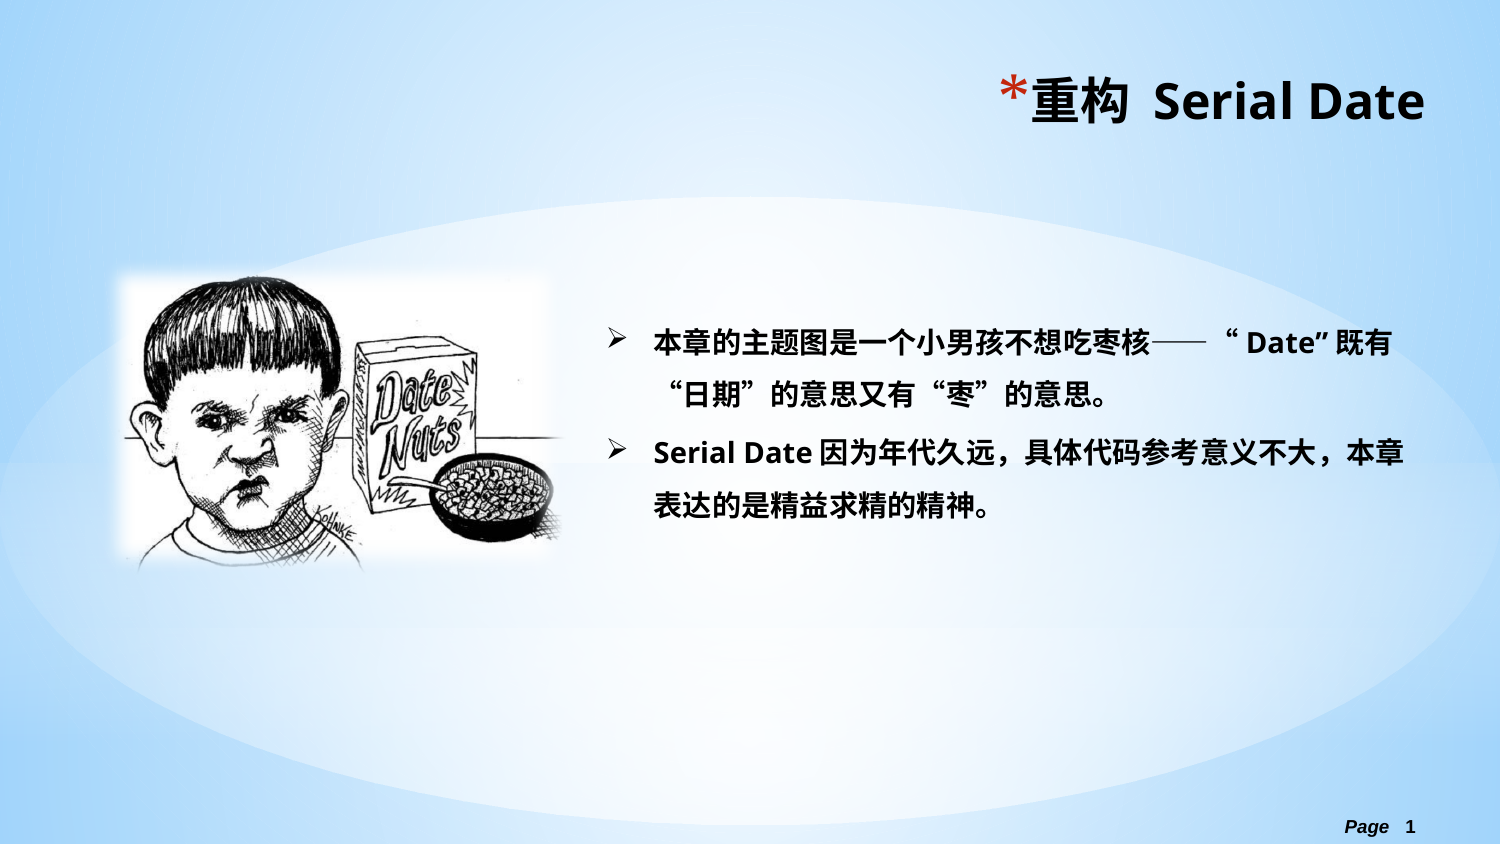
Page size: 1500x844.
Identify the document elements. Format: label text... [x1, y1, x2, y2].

text_box 本章的主题图是一个小男孩不想吃枣核——“Date”既有“日期”的意思又有“枣”的意思。 Serial Date因为年代久远，具体代码参考意义不大，本章表达的是精益求精的精神。 [591, 258, 1424, 729]
picture [100, 256, 567, 576]
slide_number Page 1 [1295, 807, 1459, 844]
title 重构 Serial Date [61, 71, 1441, 165]
